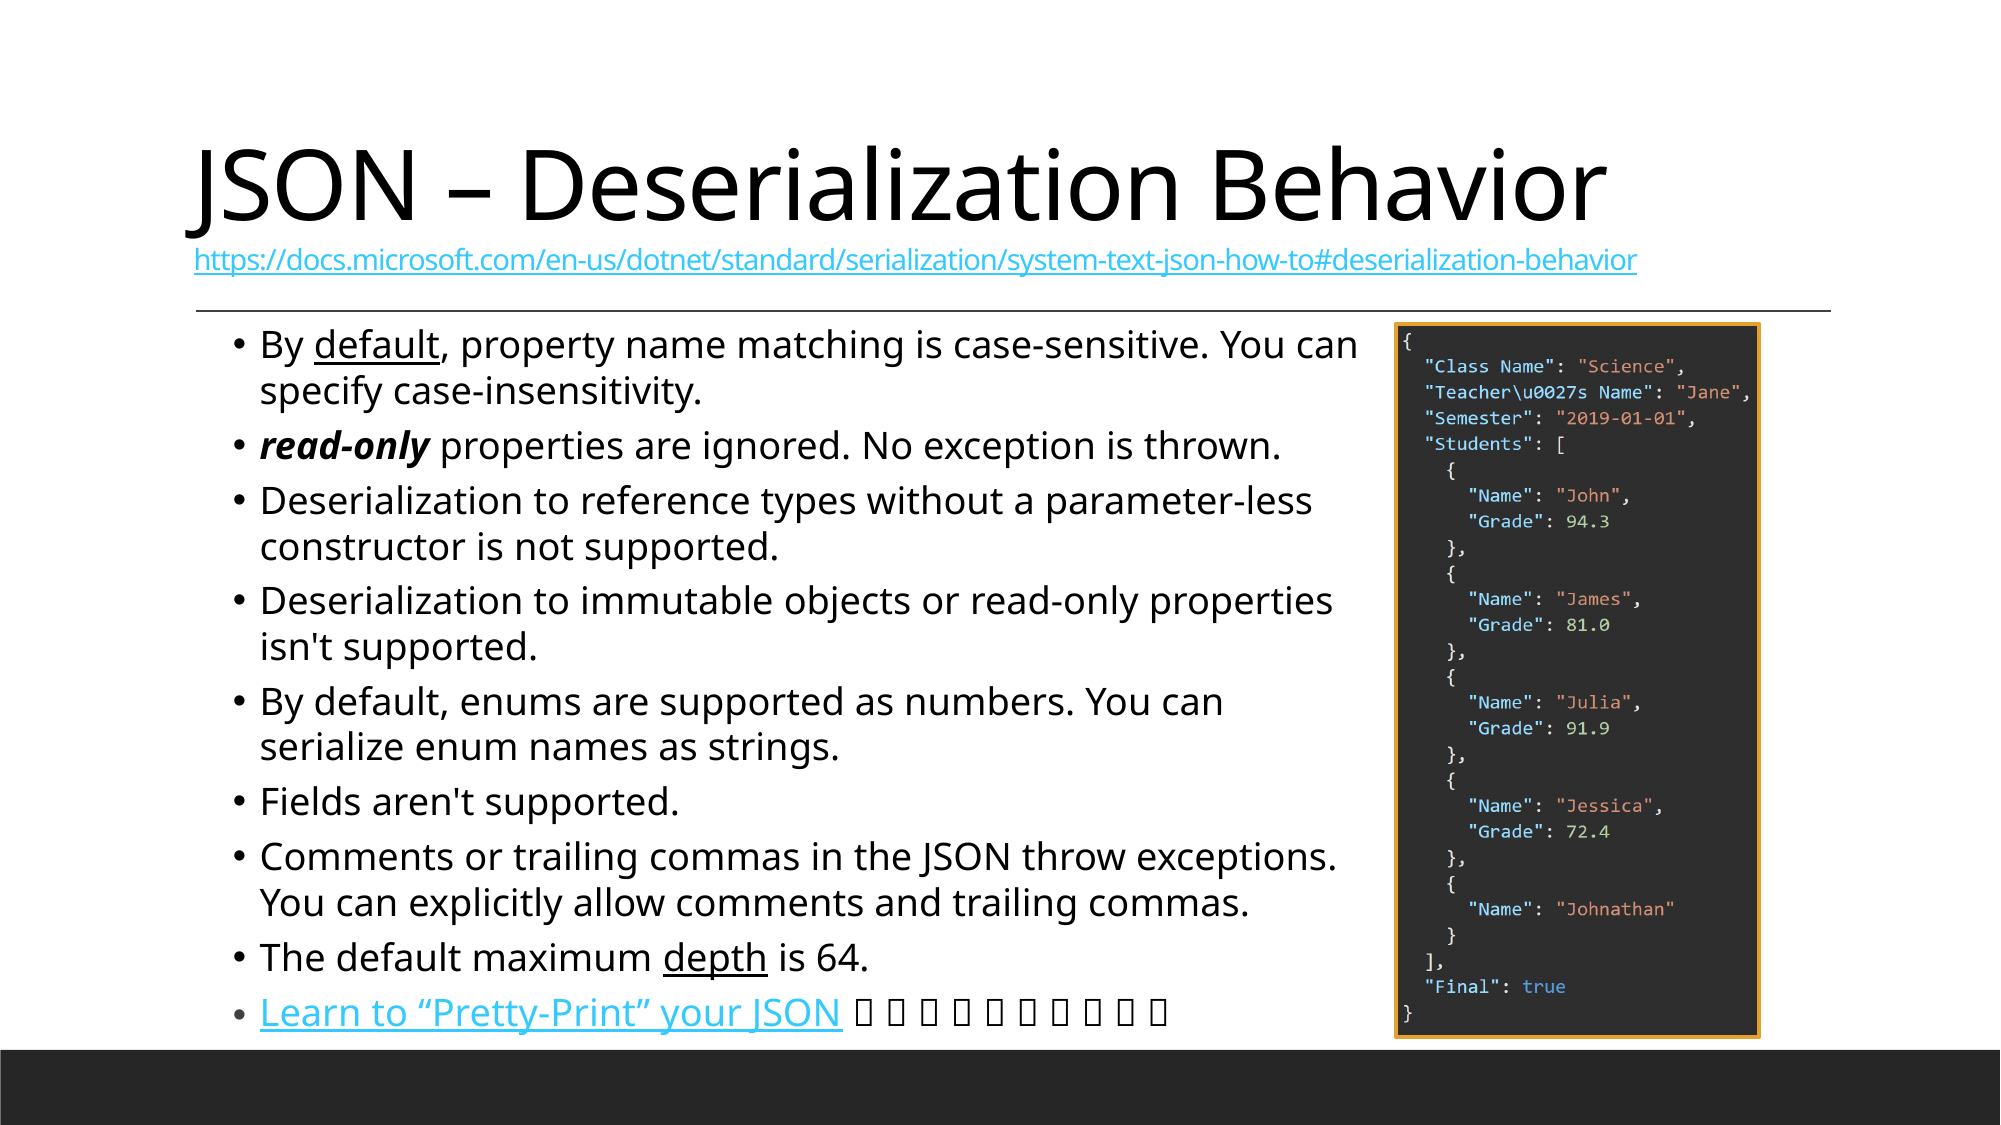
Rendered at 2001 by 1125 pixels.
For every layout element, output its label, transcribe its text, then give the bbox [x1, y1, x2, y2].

list By default, property name matching is case-sensitive. You can specify case-insensitivity. read-only properties are ignored. No exception is thrown. Deserialization to reference types without a parameter-less constructor is not supported. Deserialization to immutable objects or read-only properties isn't supported. By default, enums are supported as numbers. You can serialize enum names as strings. Fields aren't supported. Comments or trailing commas in the JSON throw exceptions. You can explicitly allow comments and trailing commas. The default maximum depth is 64. Learn to “Pretty-Print” your JSON           [203, 309, 1368, 1052]
title JSON – Deserialization Behavior https://docs.microsoft.com/en-us/dotnet/standard/serialization/system-text-json-how-to#deserialization-behavior [178, 47, 1823, 285]
picture [1397, 325, 1758, 1036]
